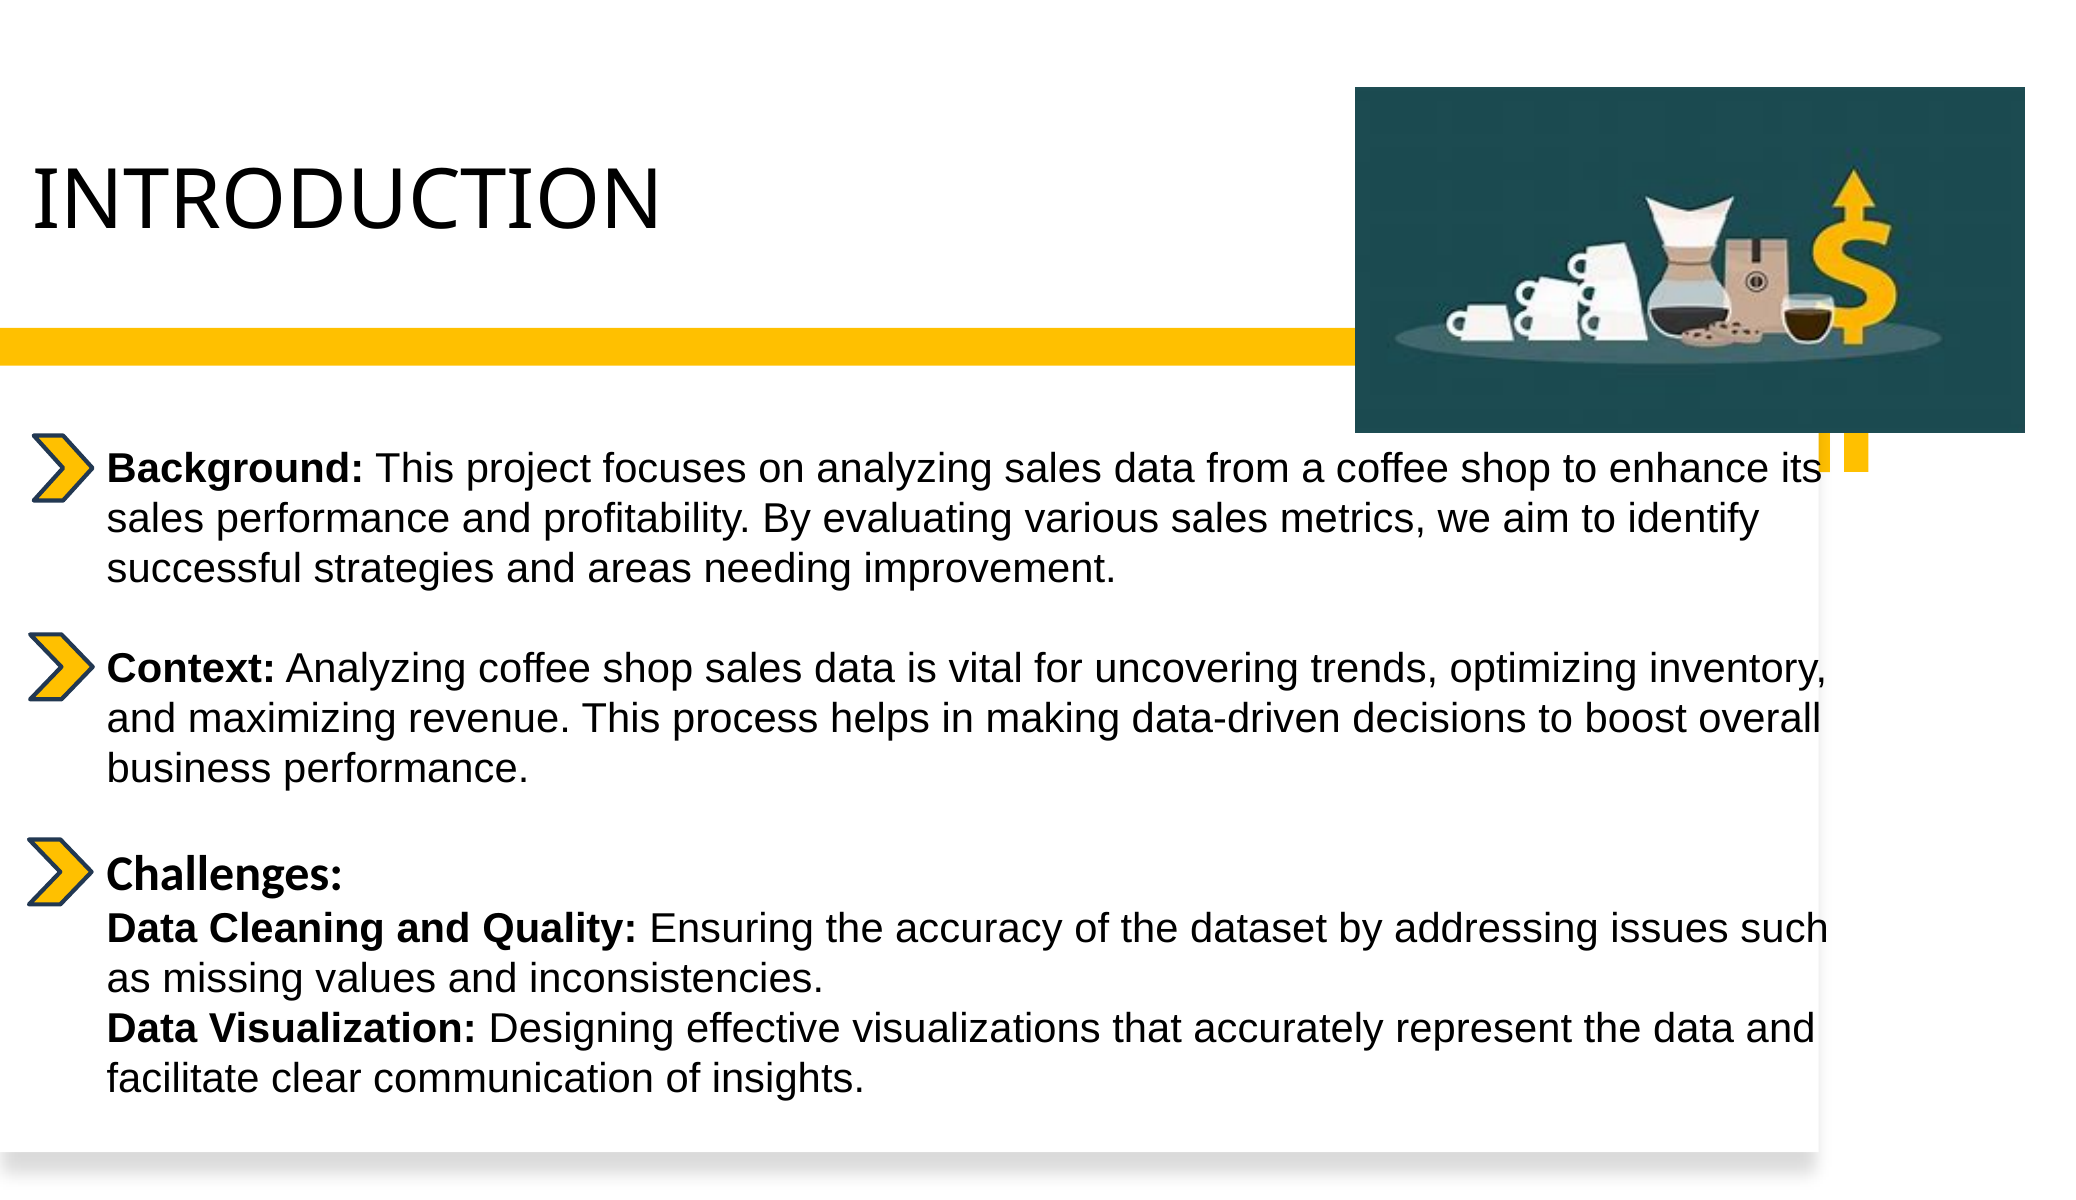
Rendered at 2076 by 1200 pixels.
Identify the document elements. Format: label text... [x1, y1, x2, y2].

title INTRODUCTION [30, 142, 925, 324]
picture [1354, 87, 2026, 434]
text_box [0, 327, 1869, 1200]
